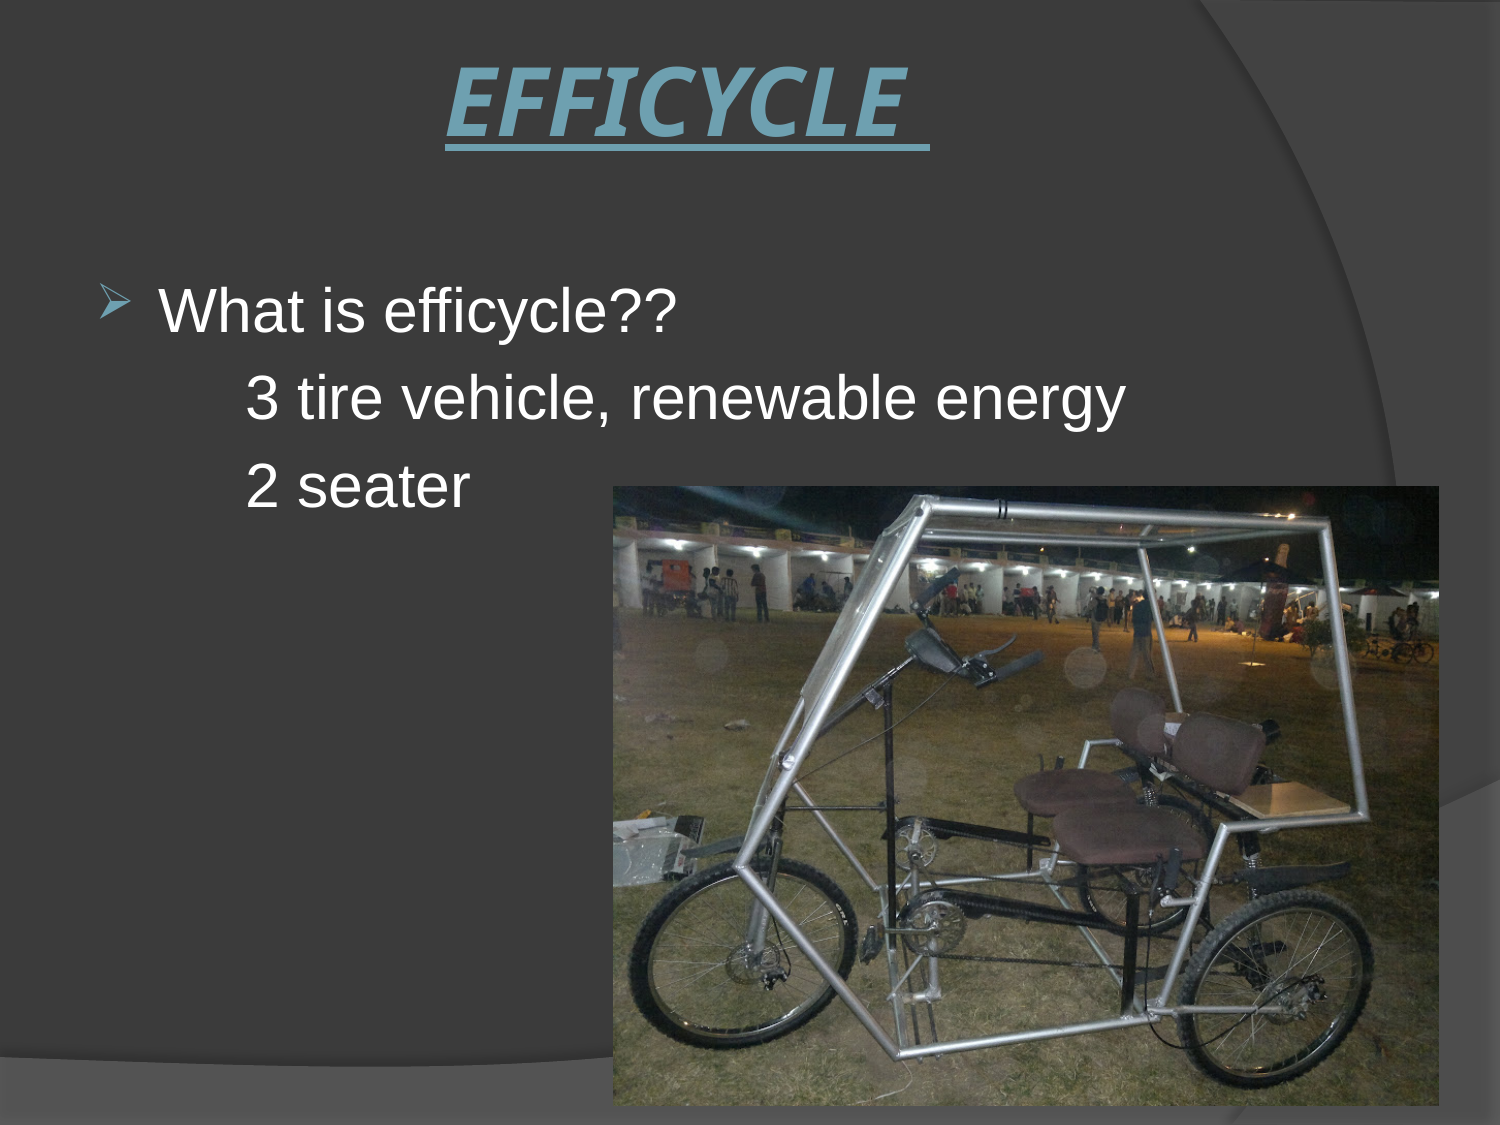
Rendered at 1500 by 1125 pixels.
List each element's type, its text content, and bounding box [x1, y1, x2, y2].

title EFFICYCLE [75, 4, 1300, 193]
list What is efficycle?? 3 tire vehicle, renewable energy 2 seater [75, 262, 1300, 1005]
picture [612, 486, 1439, 1106]
